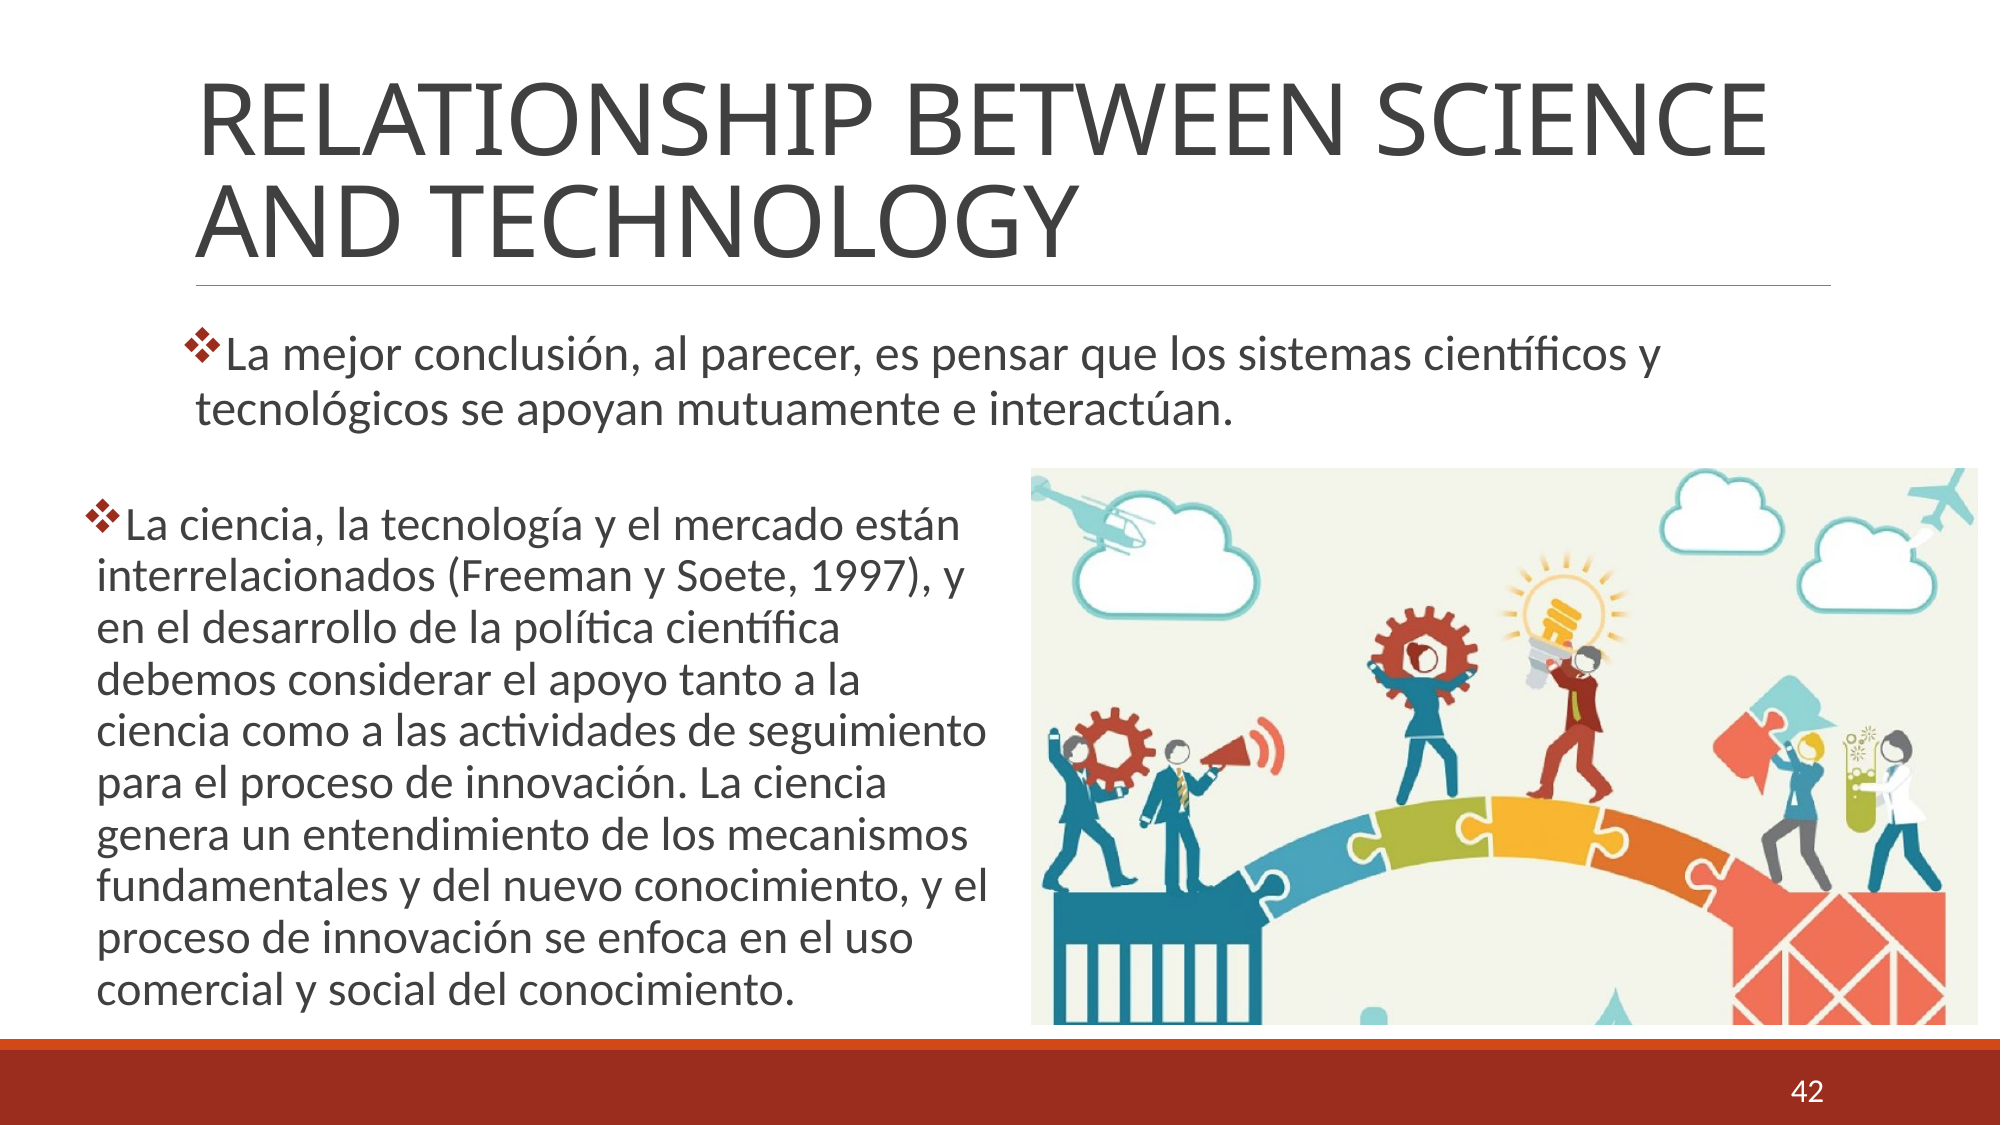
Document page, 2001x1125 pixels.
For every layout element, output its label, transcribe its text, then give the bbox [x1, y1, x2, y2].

picture [1030, 467, 1979, 1025]
list La mejor conclusión, al parecer, es pensar que los sistemas científicos y tecnológicos se apoyan mutuamente e interactúan. [180, 320, 1830, 457]
slide_number 42 [1624, 1059, 1840, 1120]
text_box La ciencia, la tecnología y el mercado están interrelacionados (Freeman y Soete, 1997), y en el desarrollo de la política científica debemos considerar el apoyo tanto a la ciencia como a las actividades de seguimiento para el proceso de innovación. La ciencia genera un entendimiento de los mecanismos fundamentales y del nuevo conocimiento, y el proceso de innovación se enfoca en el uso comercial y social del conocimiento. [81, 491, 1005, 994]
title RELATIONSHIP BETWEEN SCIENCE AND TECHNOLOGY [180, 47, 1830, 285]
